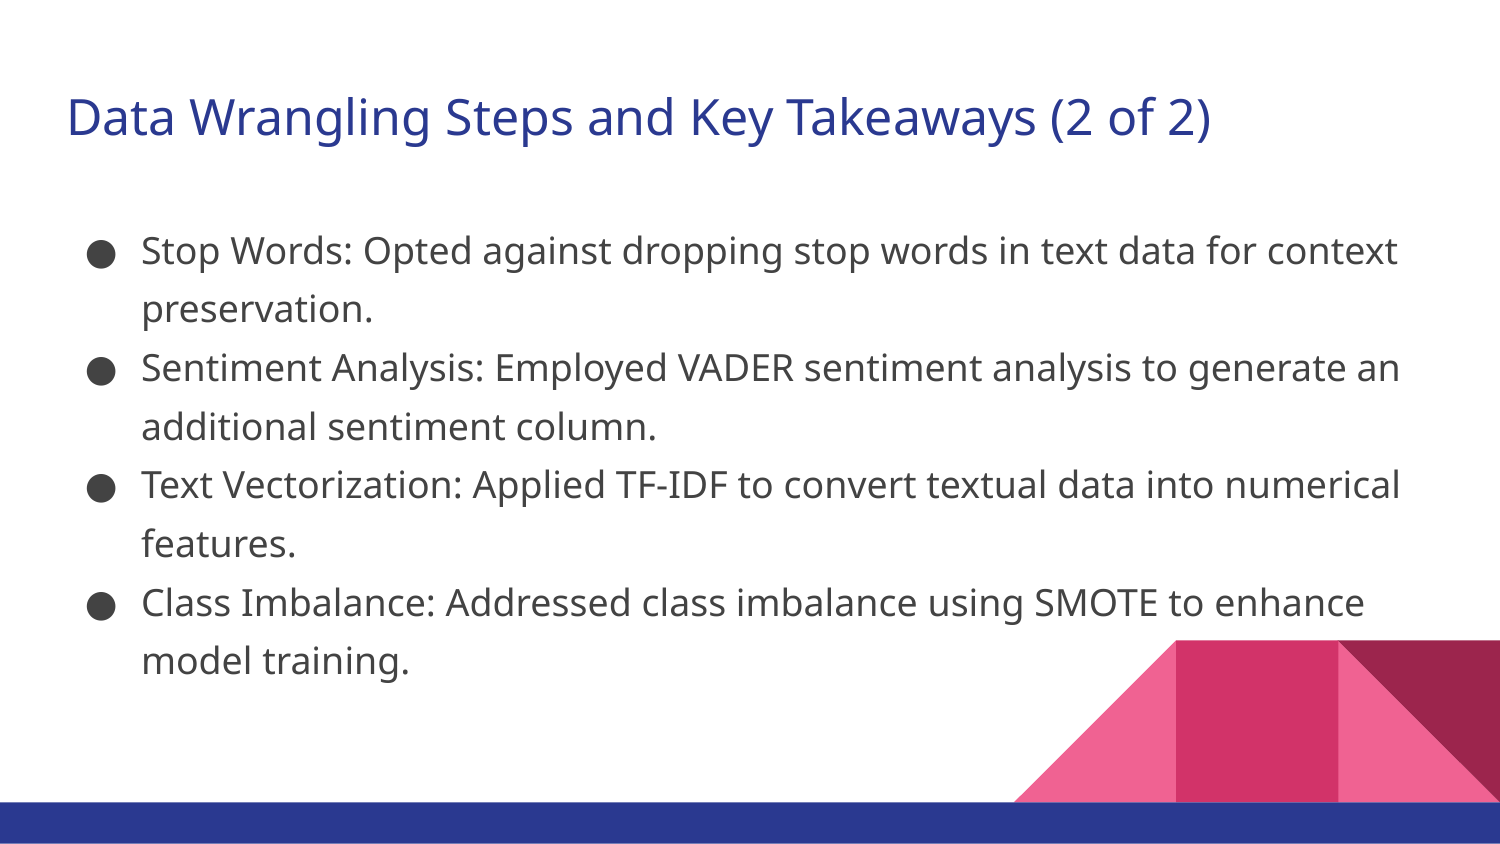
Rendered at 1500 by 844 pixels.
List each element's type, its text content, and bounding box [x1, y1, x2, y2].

list Stop Words: Opted against dropping stop words in text data for context preservation. Sentiment Analysis: Employed VADER sentiment analysis to generate an additional sentiment column. Text Vectorization: Applied TF-IDF to convert textual data into numerical features. Class Imbalance: Addressed class imbalance using SMOTE to enhance model training. [51, 201, 1449, 750]
title Data Wrangling Steps and Key Takeaways (2 of 2) [51, 67, 1449, 167]
